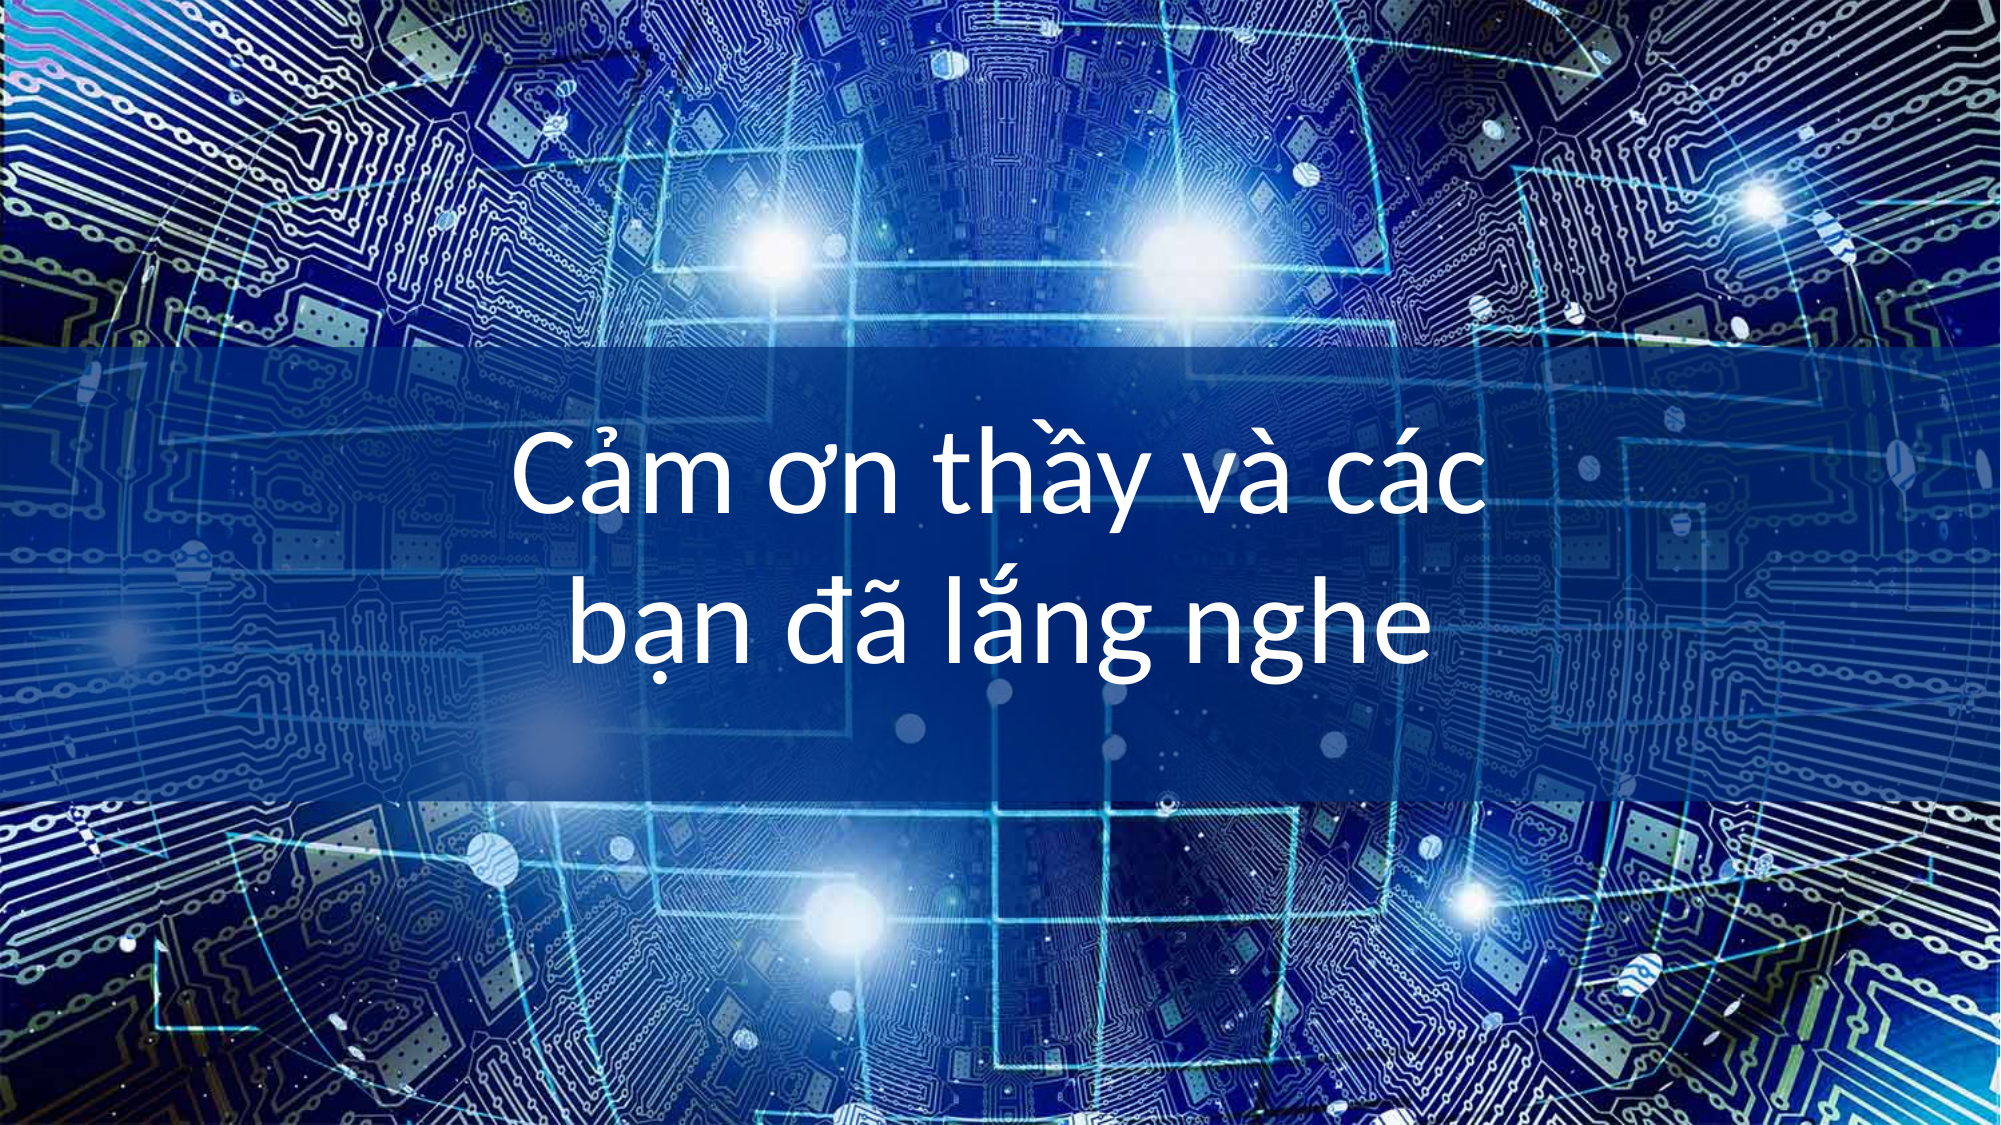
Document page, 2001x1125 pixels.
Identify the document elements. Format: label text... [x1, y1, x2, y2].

text_box Cảm ơn thầy và các bạn đã lắng nghe [454, 380, 1546, 696]
picture [0, 0, 2001, 1125]
text_box [0, 346, 2000, 802]
